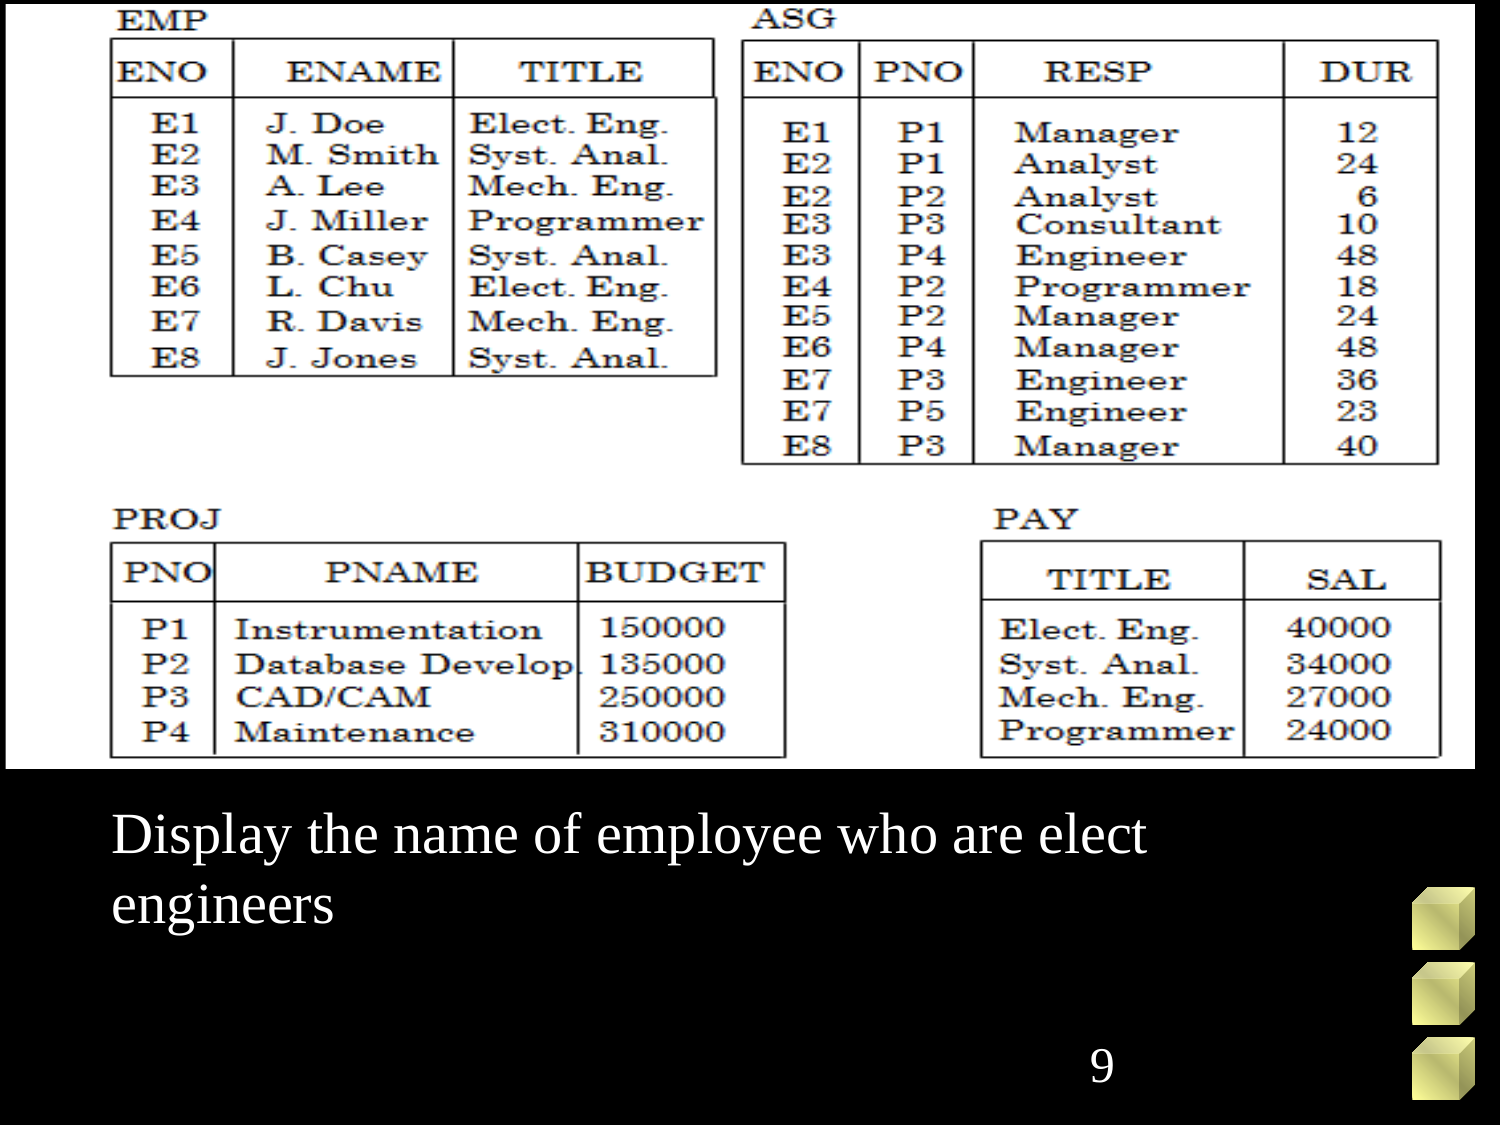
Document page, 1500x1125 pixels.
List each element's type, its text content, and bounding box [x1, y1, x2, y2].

slide_number ‹#› [1074, 1025, 1425, 1104]
text_box Display the name of employee who are elect engineers [96, 787, 1384, 943]
picture [5, 4, 1476, 769]
